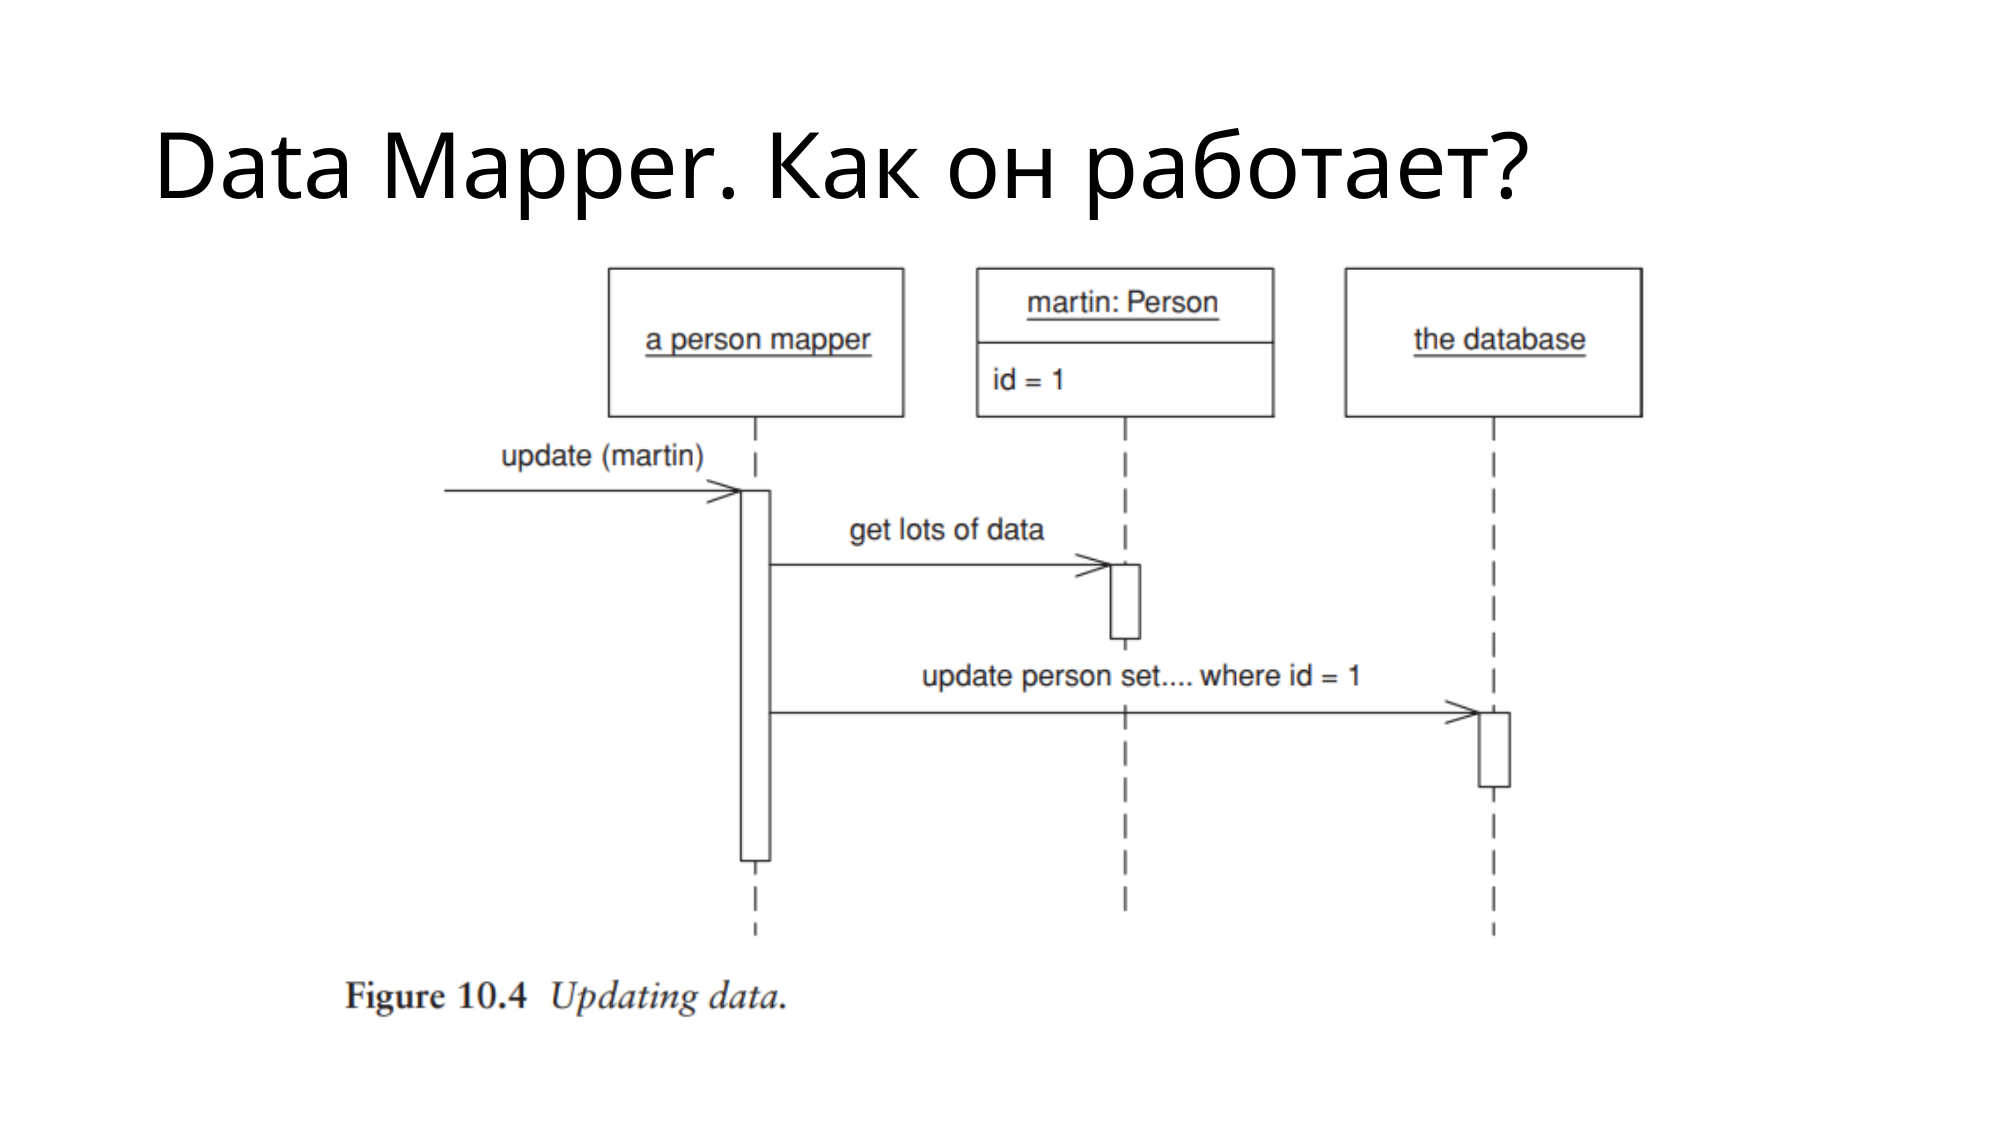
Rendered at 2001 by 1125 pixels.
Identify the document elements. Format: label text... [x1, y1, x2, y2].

picture [339, 226, 1661, 1033]
title Data Mapper. Как он работает? [137, 59, 1863, 278]
